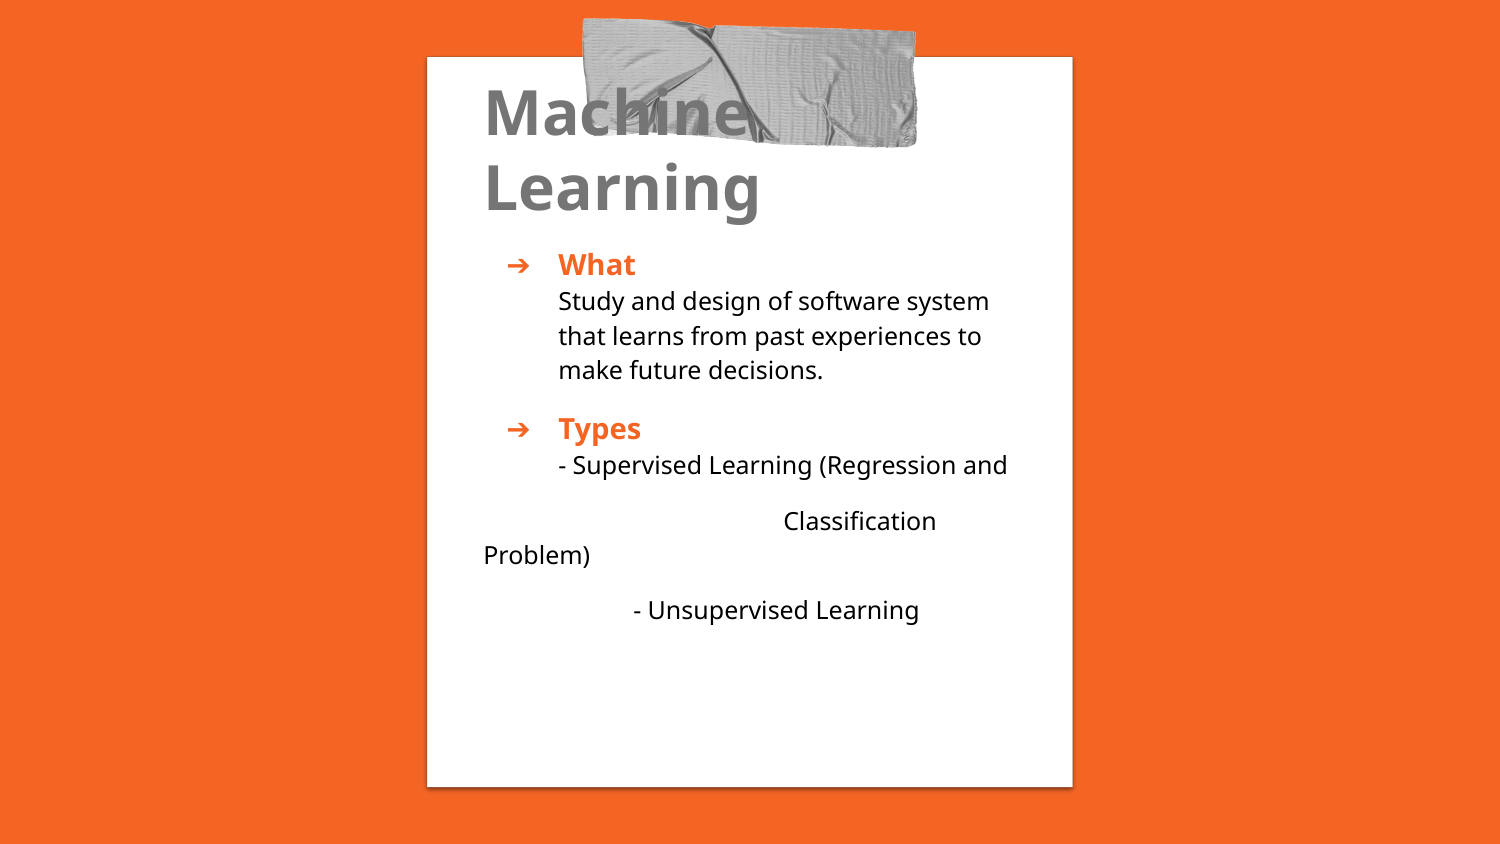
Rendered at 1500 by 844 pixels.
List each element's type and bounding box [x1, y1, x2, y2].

picture [400, 16, 1100, 818]
